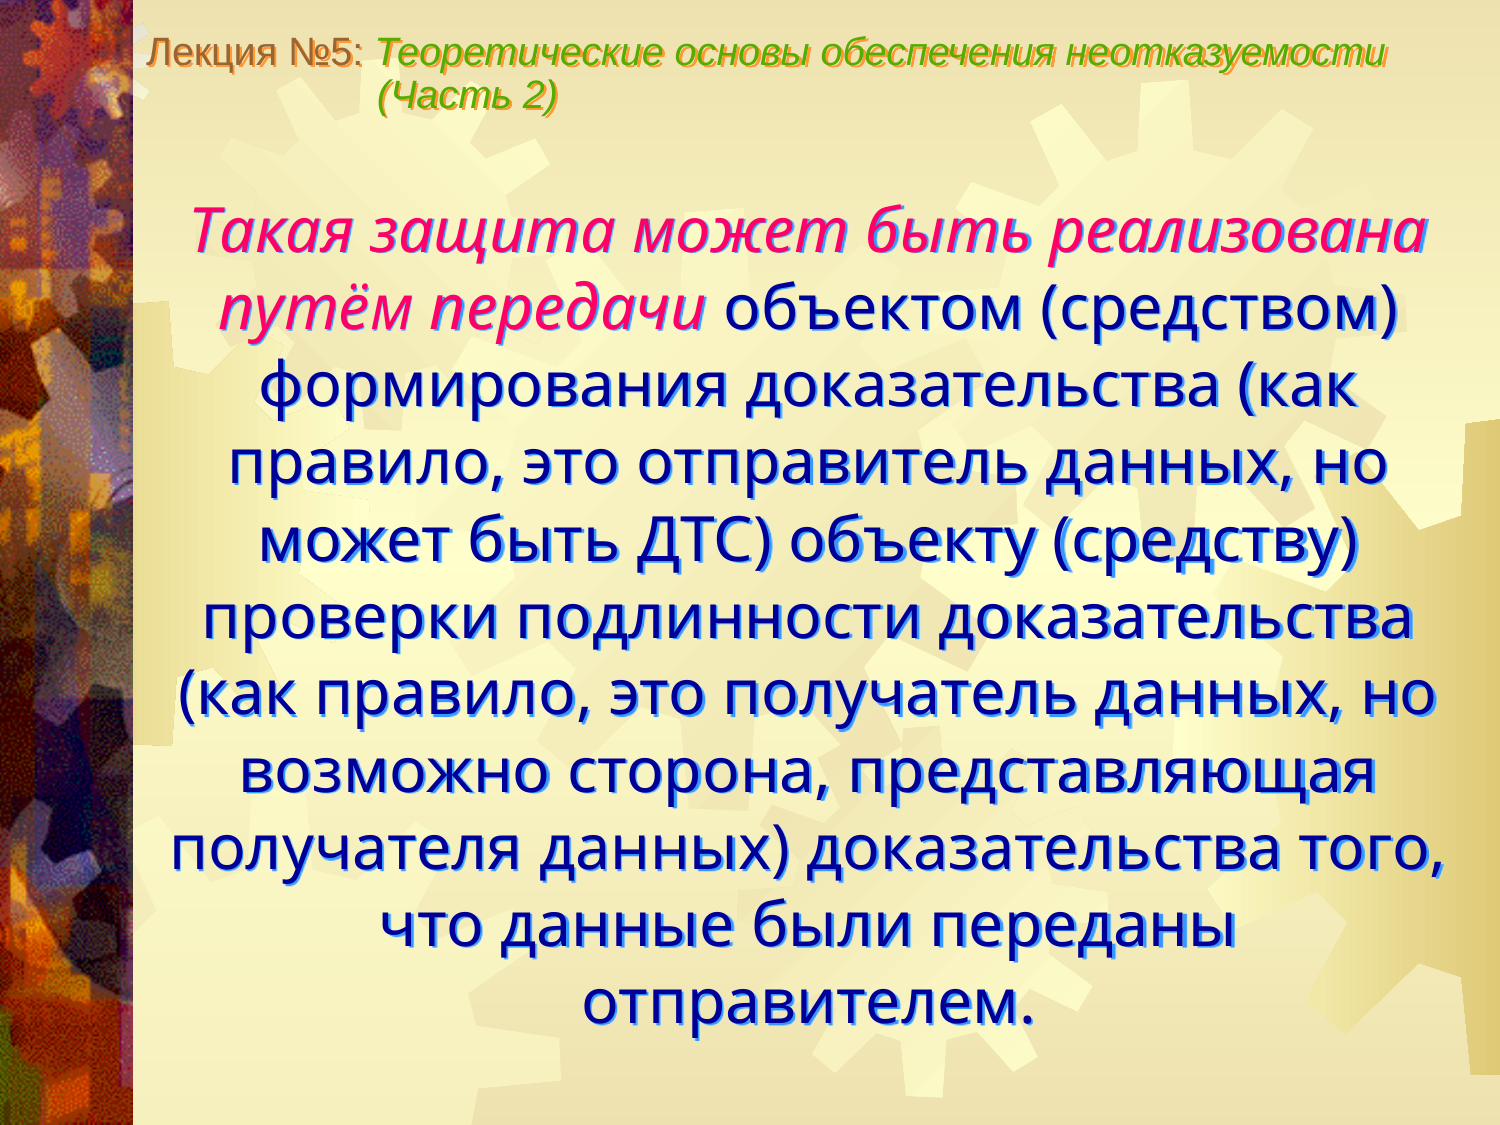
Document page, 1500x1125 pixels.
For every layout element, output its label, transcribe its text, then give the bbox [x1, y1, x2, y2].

text_box Такая защита может быть реализована путём передачи объектом (средством) формирования доказательства (как правило, это отправитель данных, но может быть ДТС) объекту (средству) проверки подлинности доказательства (как правило, это получатель данных, но возможно сторона, представляющая получателя данных) доказательства того, что данные были переданы отправителем. [152, 187, 1465, 1036]
text_box Лекция №5: Теоретические основы обеспечения неотказуемости (Часть 2) [123, 31, 1500, 117]
picture [0, 0, 133, 1125]
